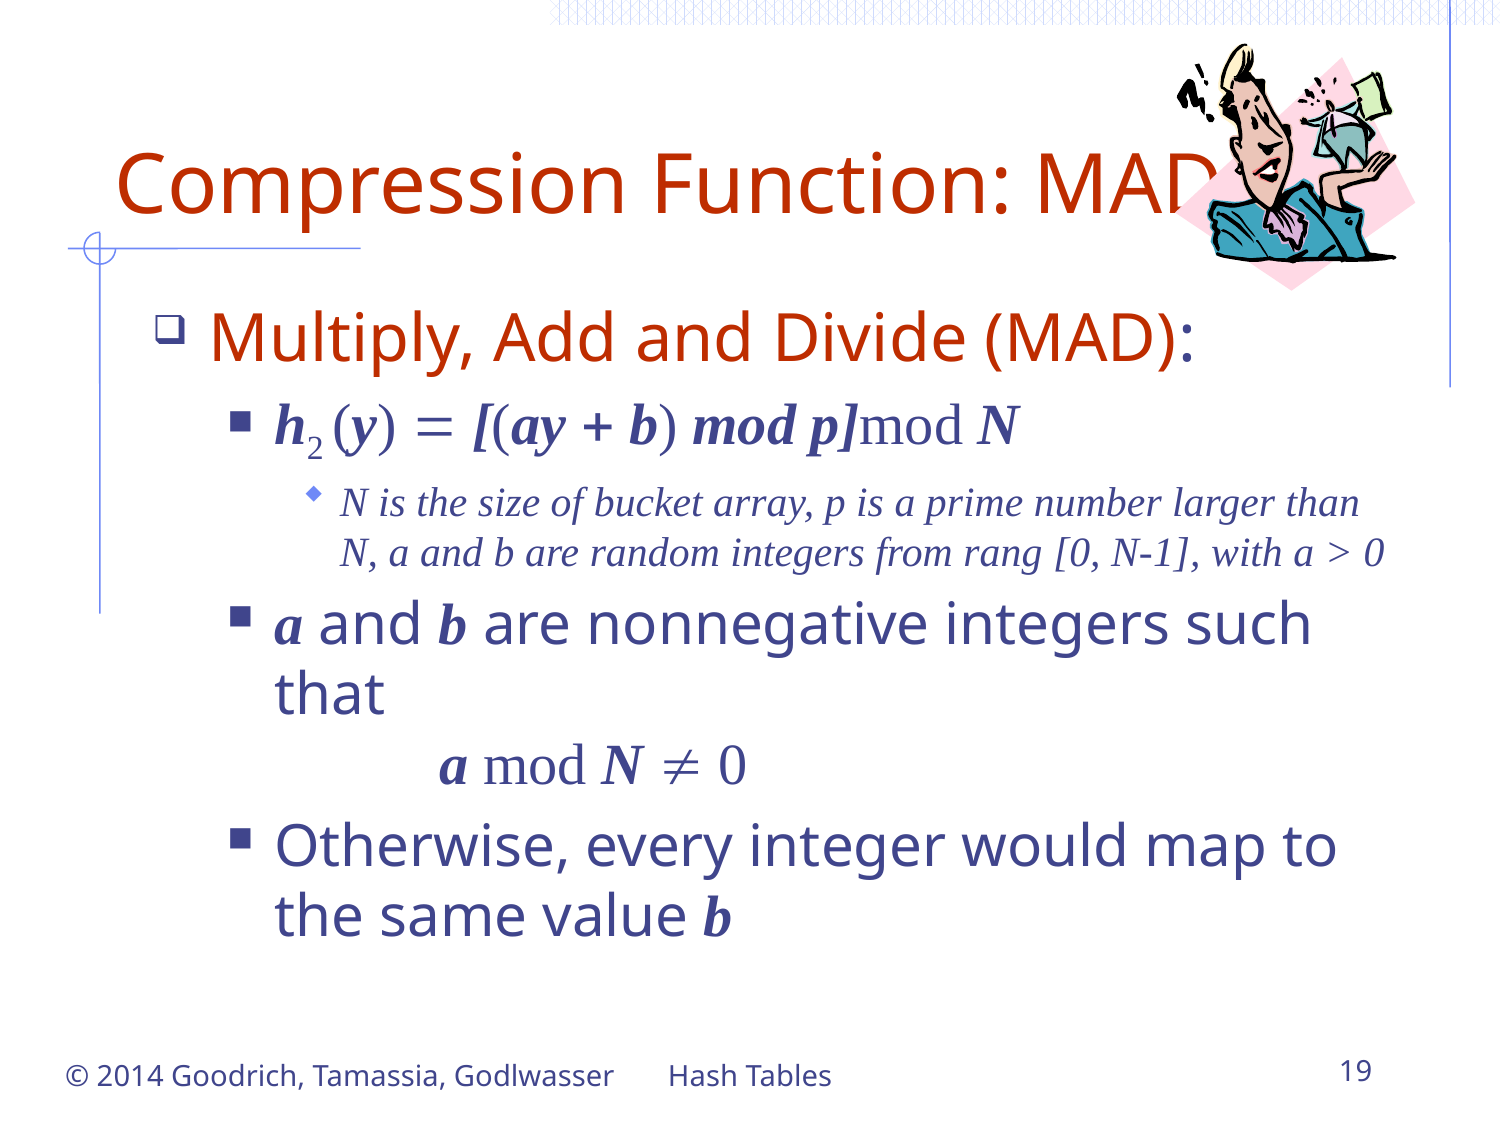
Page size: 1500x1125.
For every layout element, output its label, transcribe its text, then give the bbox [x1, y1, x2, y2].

title Compression Function: MAD [99, 50, 1169, 238]
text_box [1174, 37, 1422, 298]
slide_number © 2014 Goodrich, Tamassia, Godlwasser [49, 1024, 512, 1101]
slide_number 19 [1074, 1024, 1388, 1101]
list Multiply, Add and Divide (MAD): h2 (y) = [(ay + b) mod p]mod N N is the size of bucket array, p is a prime number larger than N, a and b are random integers from rang [0, N-1], with a > 0 a and b are nonnegative integers such that a mod N  0 Otherwise, every integer would map to the same value b [137, 287, 1413, 988]
footer Hash Tables [512, 1024, 988, 1101]
